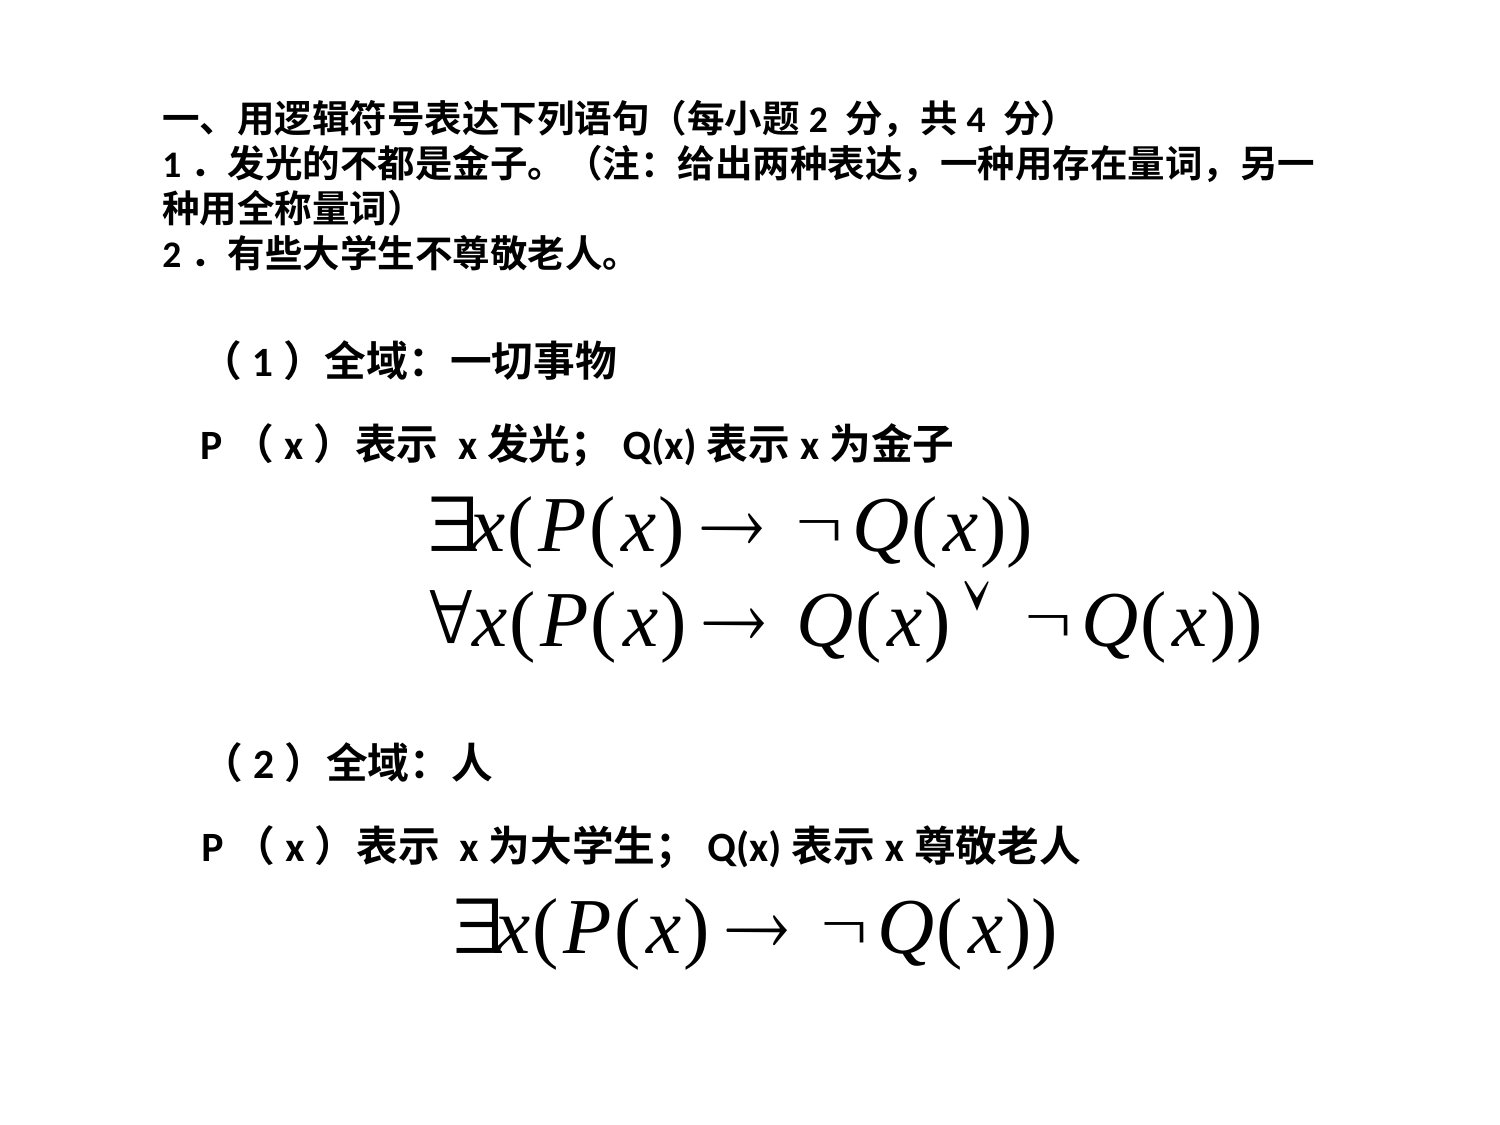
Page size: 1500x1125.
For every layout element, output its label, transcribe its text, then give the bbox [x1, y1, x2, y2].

text_box 一、用逻辑符号表达下列语句（每小题2 分，共4 分） 1．发光的不都是金子。（注：给出两种表达，一种用存在量词，另一种用全称量词） 2．有些大学生不尊敬老人。 [147, 87, 1353, 282]
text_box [416, 479, 1050, 572]
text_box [407, 573, 1278, 680]
text_box （2）全域：人 P（x）表示 x为大学生；Q(x)表示x尊敬老人 [125, 704, 1307, 878]
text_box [441, 880, 1075, 987]
text_box （1）全域：一切事物 P（x）表示 x发光；Q(x)表示x为金子 [123, 302, 1306, 476]
